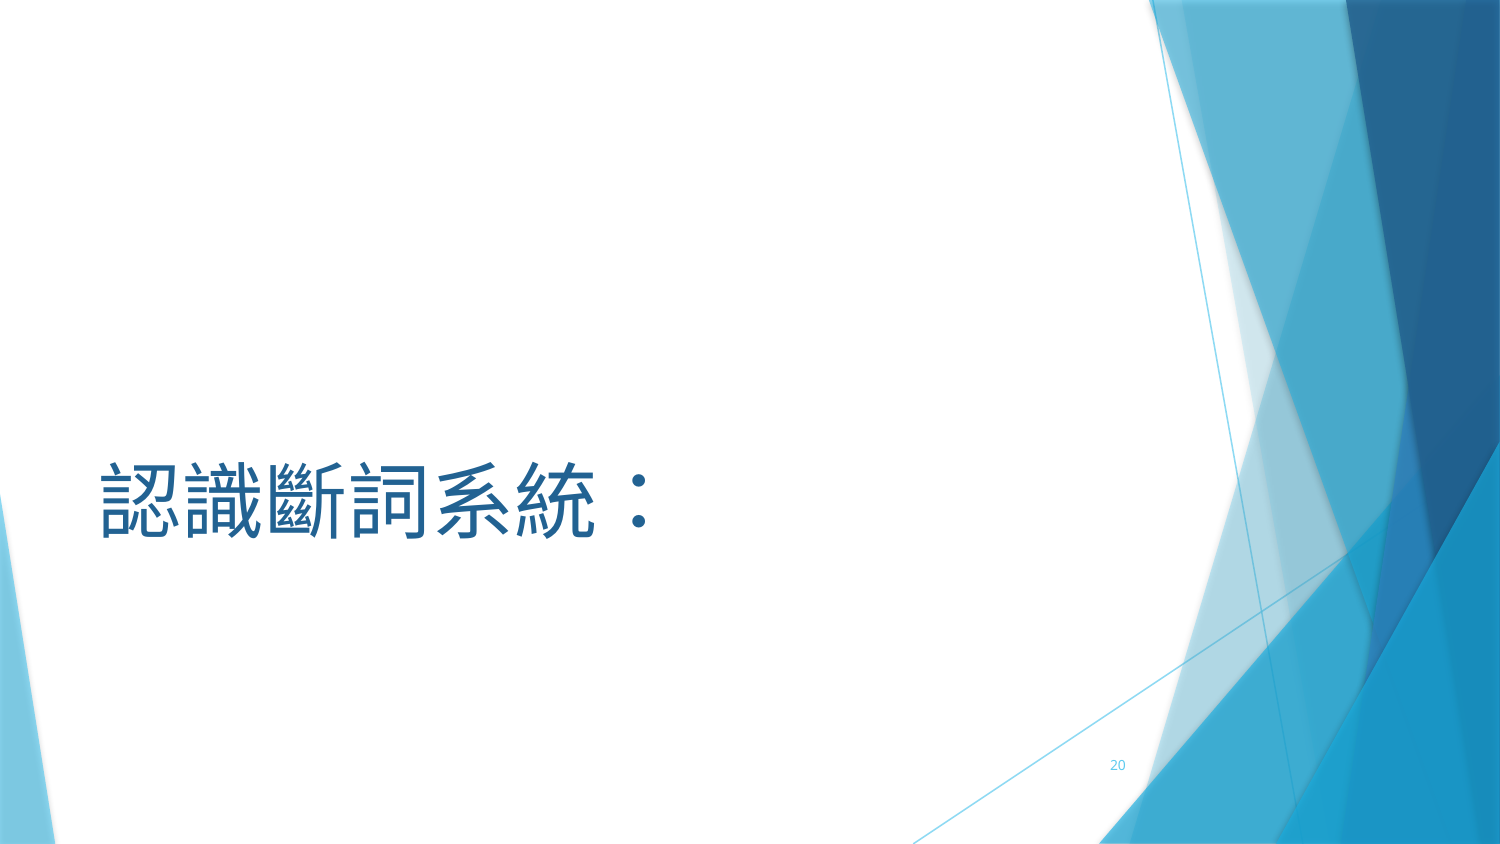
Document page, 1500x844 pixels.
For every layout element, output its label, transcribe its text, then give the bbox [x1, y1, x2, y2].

slide_number 20 [1056, 743, 1141, 789]
title 認識斷詞系統： [83, 332, 1141, 557]
